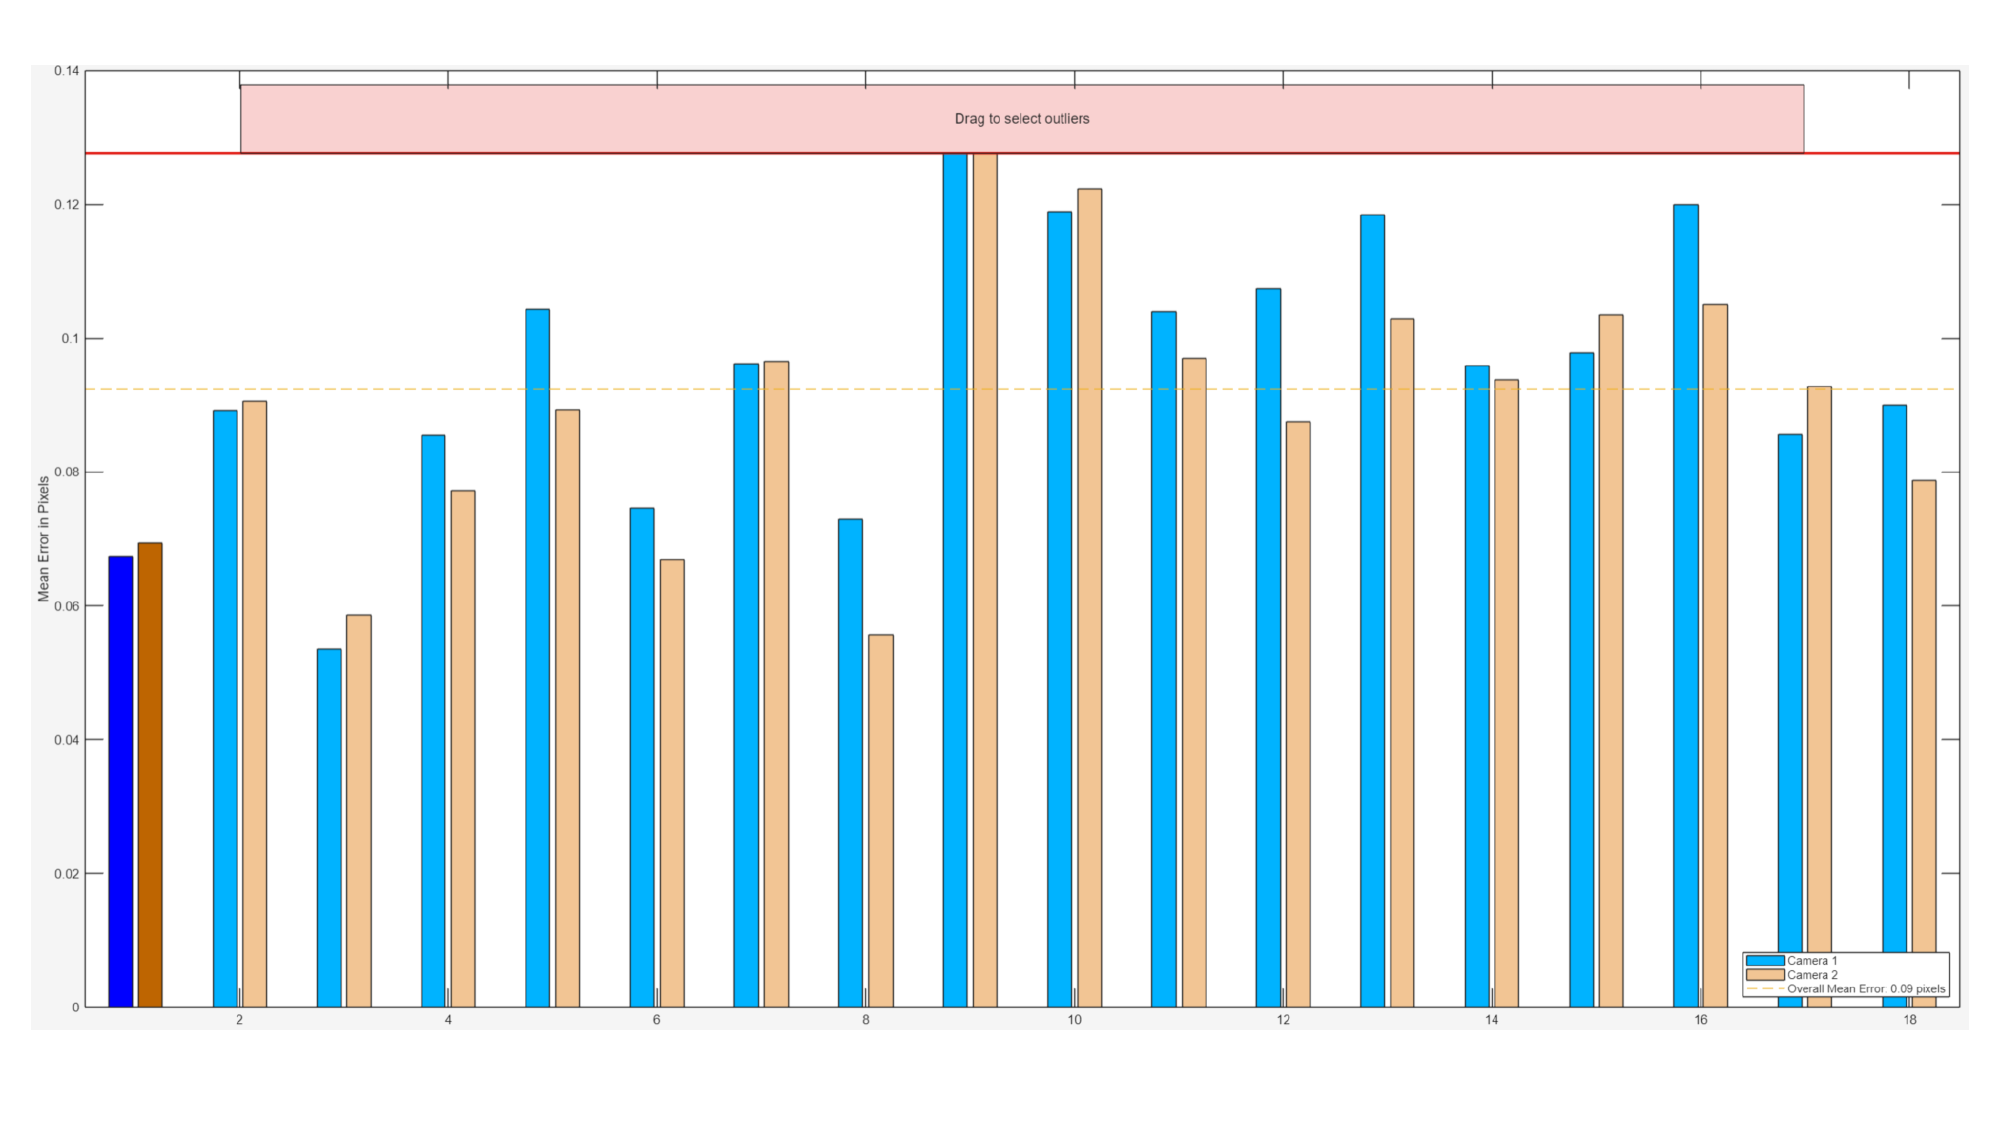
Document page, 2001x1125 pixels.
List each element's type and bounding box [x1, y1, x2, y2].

picture [30, 65, 1970, 1030]
